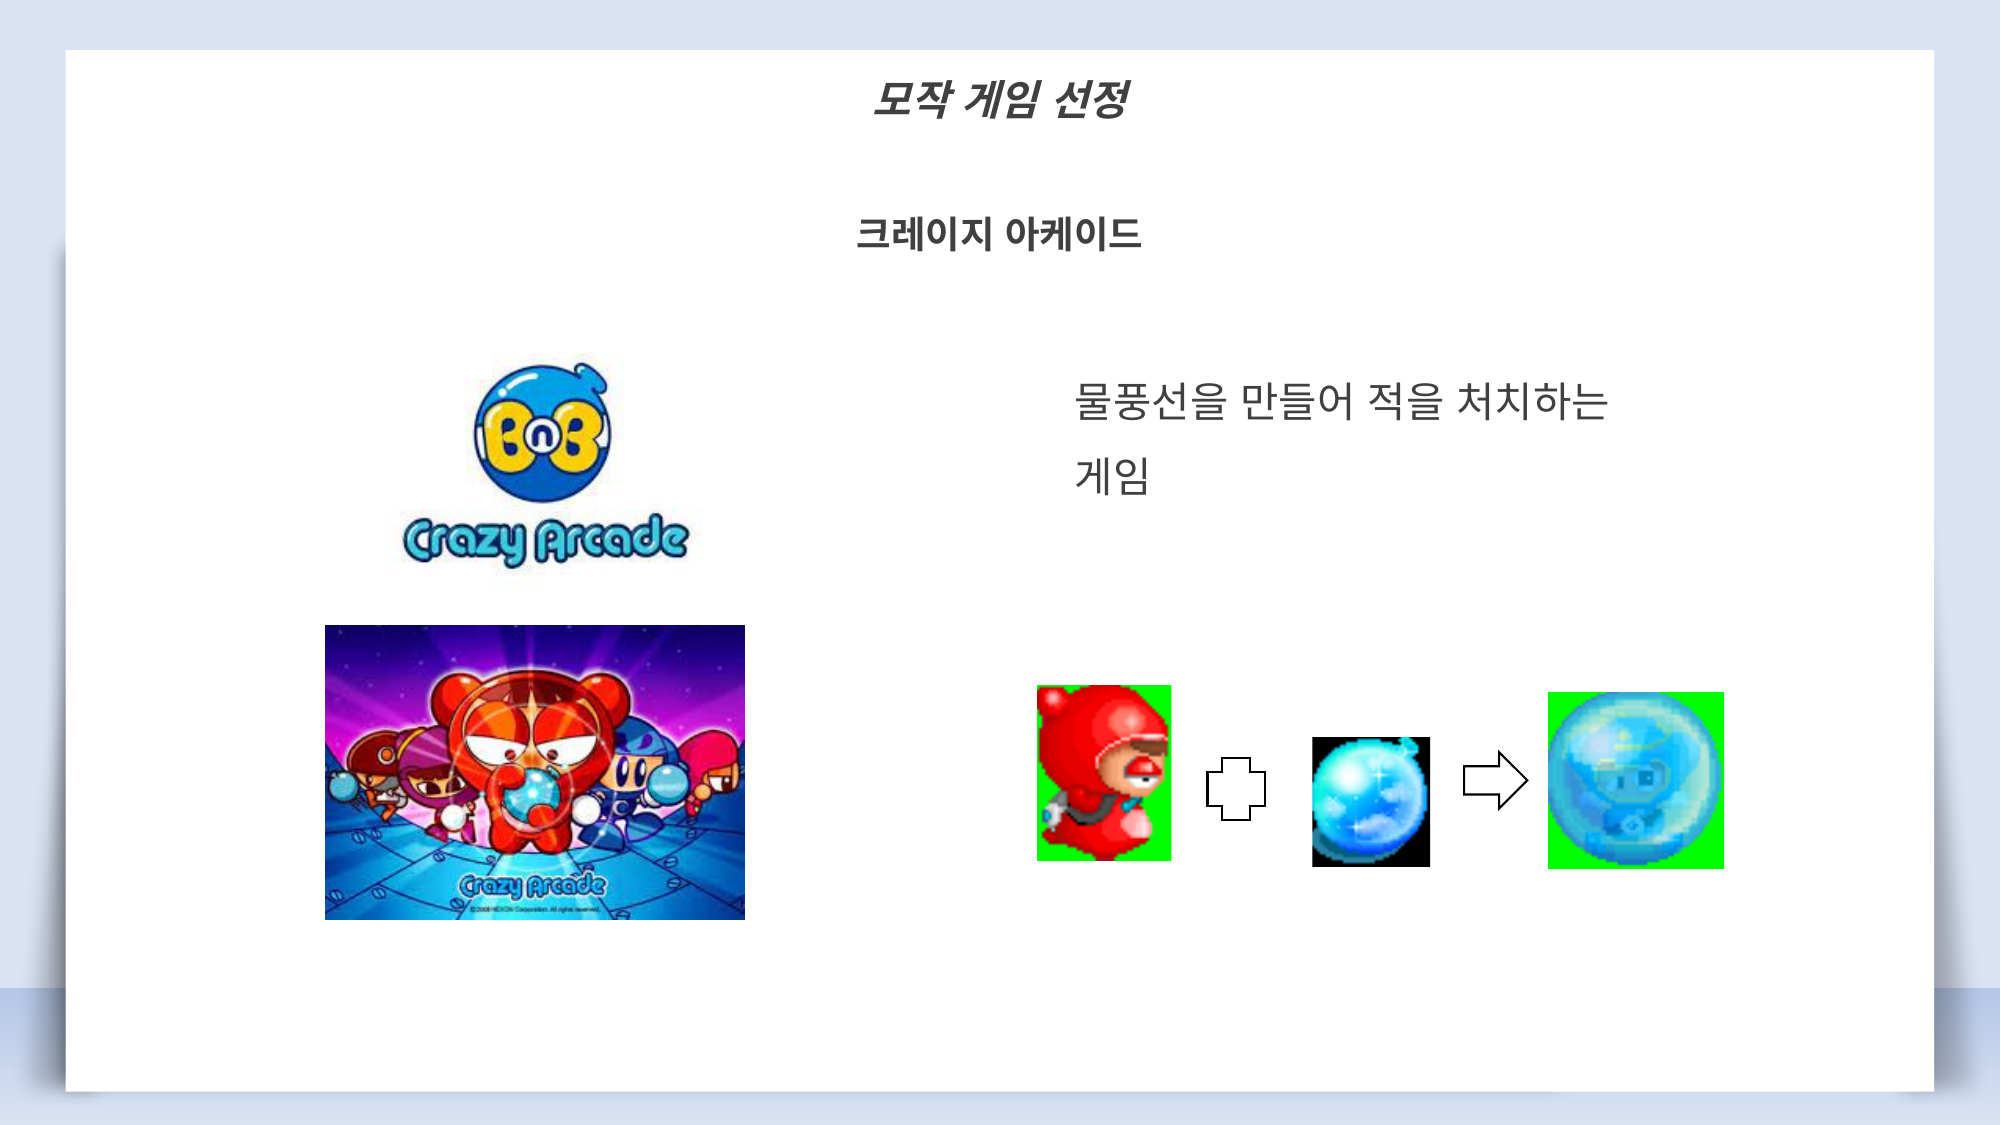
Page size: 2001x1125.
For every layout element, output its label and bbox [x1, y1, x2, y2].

picture [325, 275, 745, 920]
text_box [1037, 685, 1172, 861]
text_box [1547, 692, 1725, 869]
text_box [1312, 737, 1431, 867]
text_box [0, 0, 2000, 1125]
